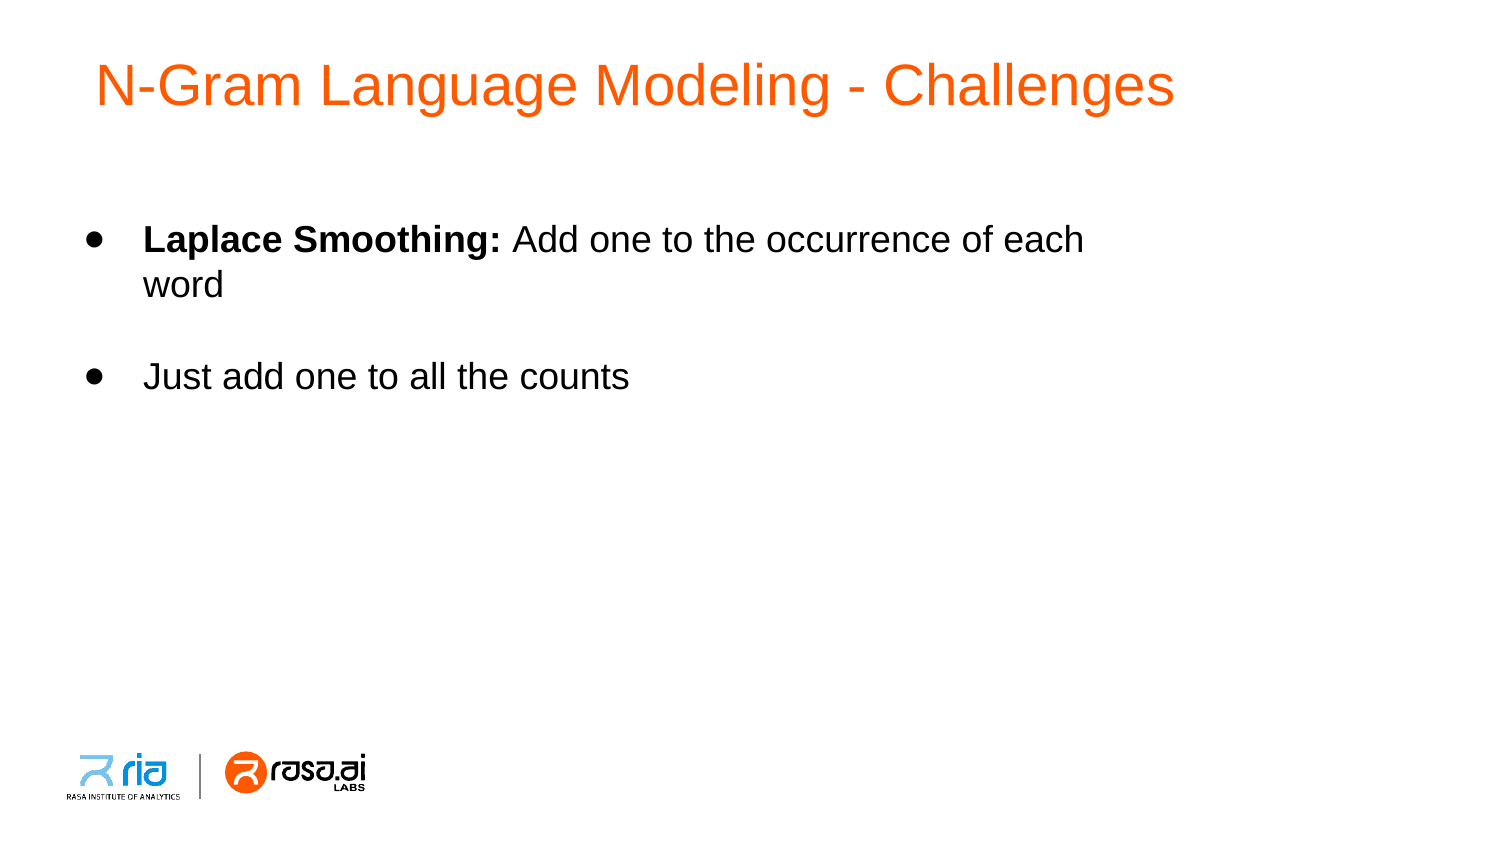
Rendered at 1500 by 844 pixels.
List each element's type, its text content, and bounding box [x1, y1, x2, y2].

picture [58, 744, 188, 808]
text_box Laplace Smoothing: Add one to the occurrence of each word Just add one to all the counts [81, 212, 1154, 397]
title N-Gram Language Modeling - Challenges [93, 44, 1343, 188]
